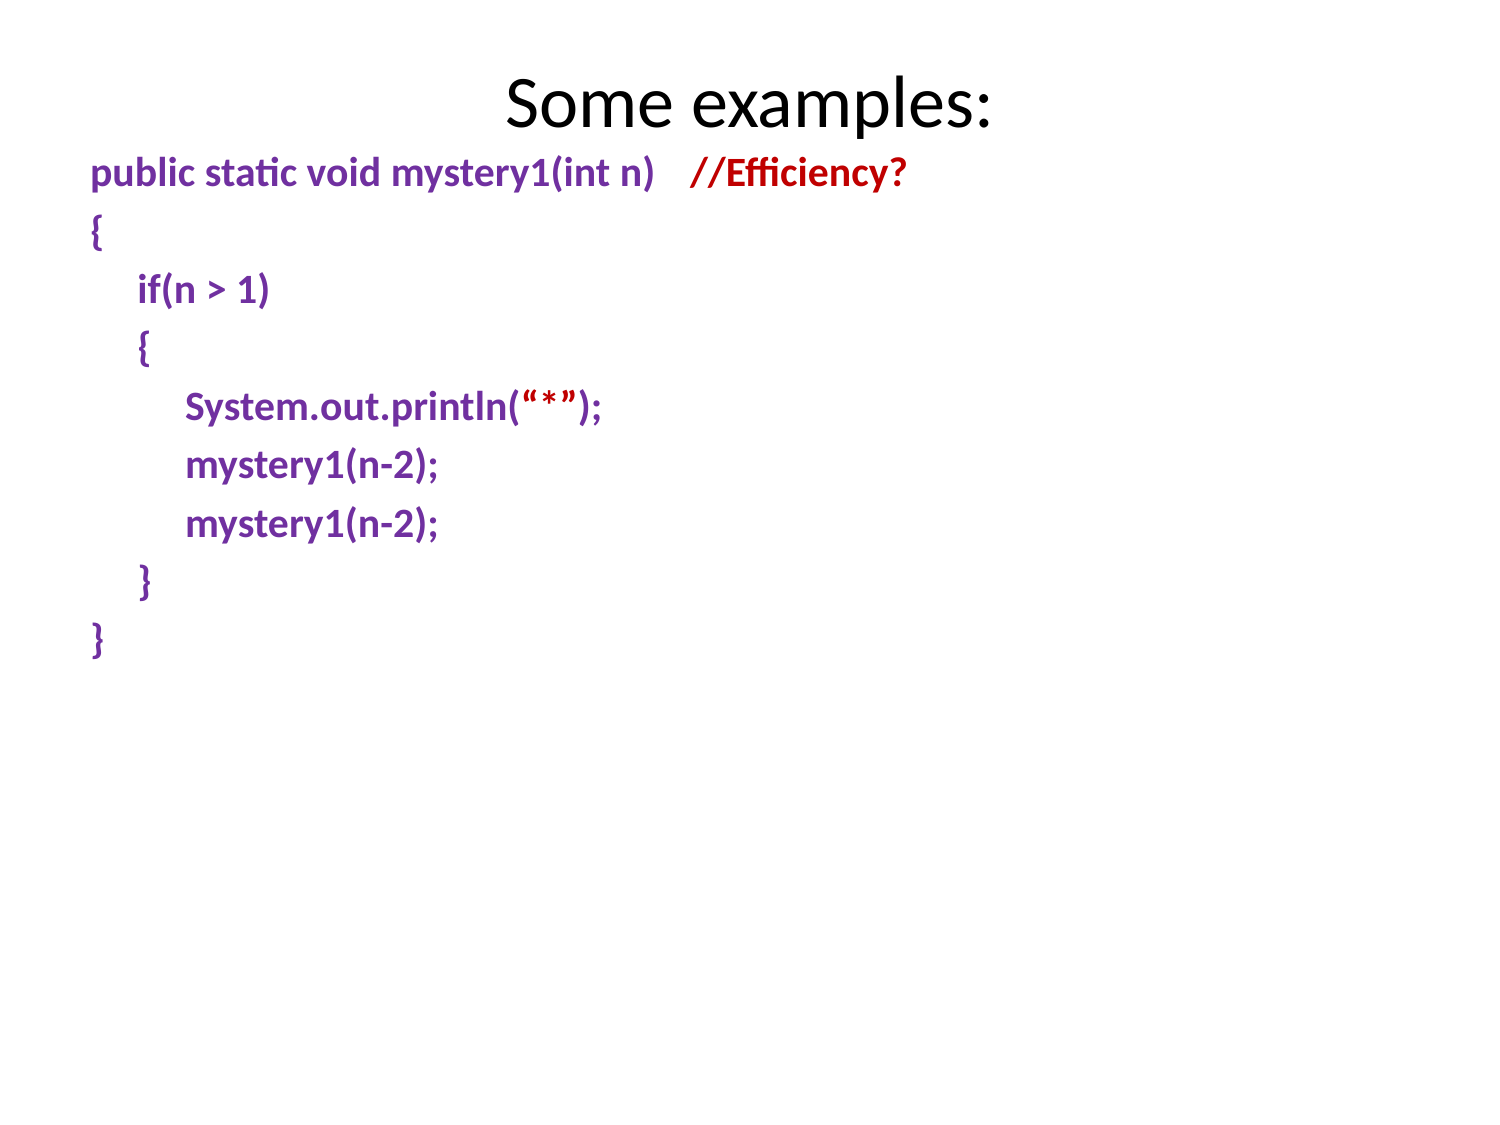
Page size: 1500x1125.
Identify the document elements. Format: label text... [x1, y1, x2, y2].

title Some examples: [75, 45, 1425, 137]
list public static void mystery1(int n) //Efficiency? { if(n > 1) { System.out.println(“*”); mystery1(n-2); mystery1(n-2); } } [75, 137, 1425, 1005]
